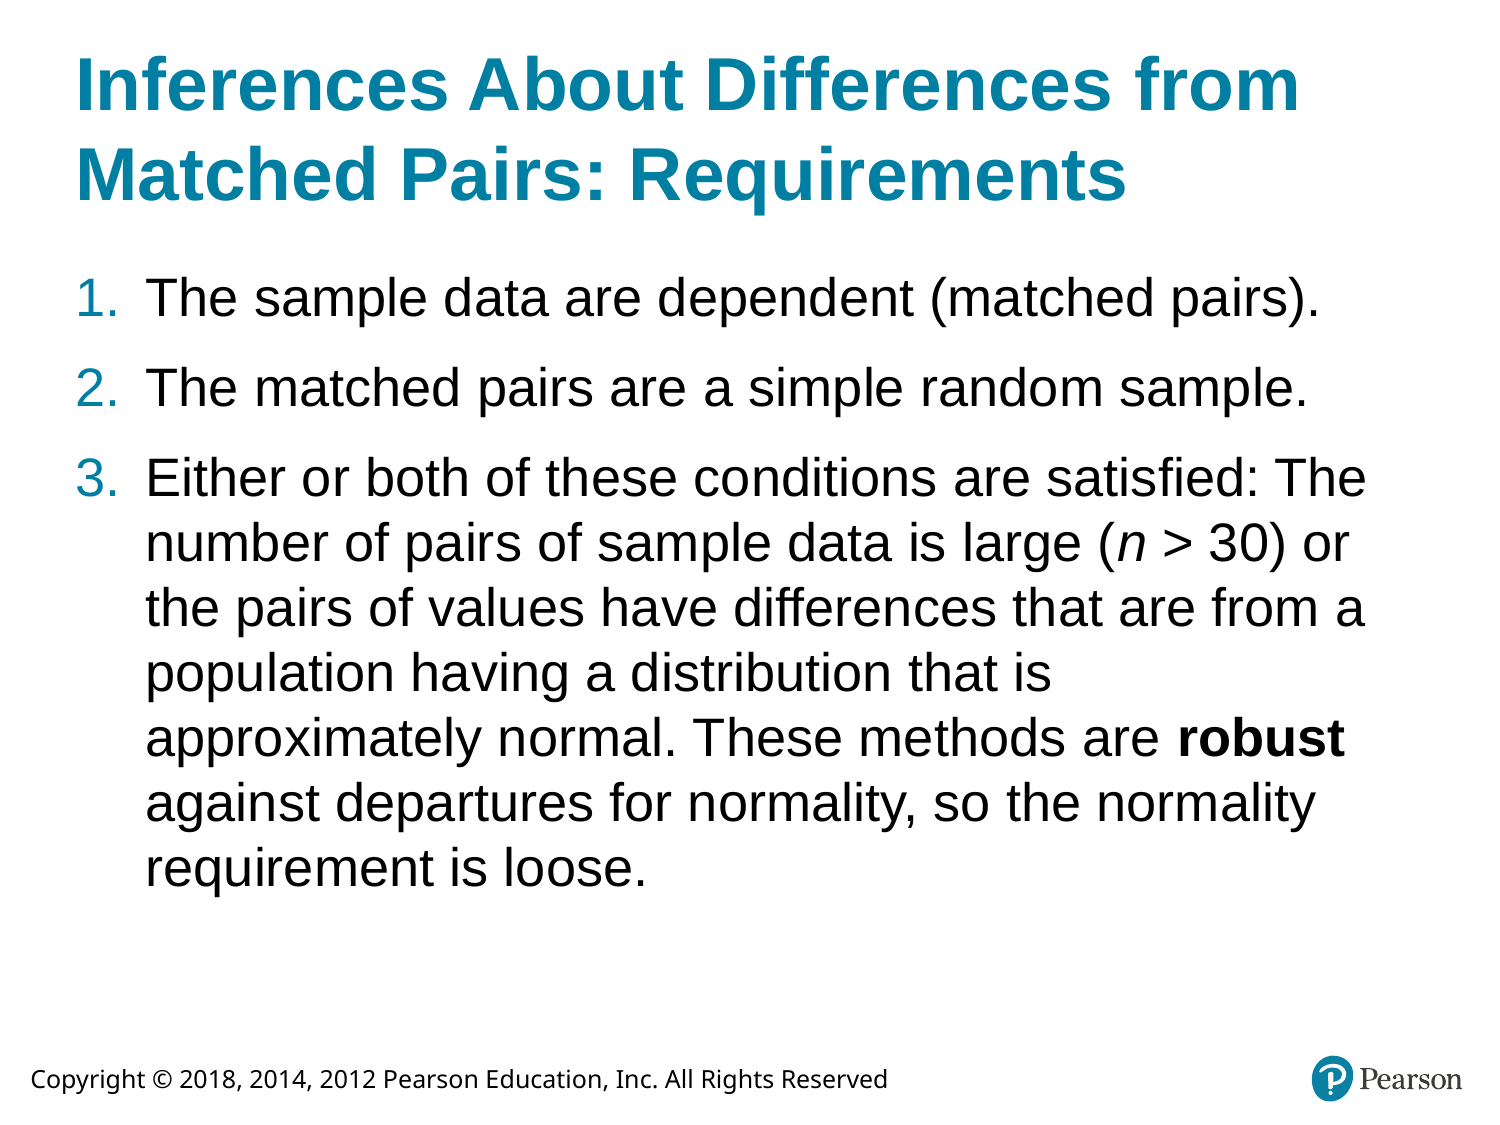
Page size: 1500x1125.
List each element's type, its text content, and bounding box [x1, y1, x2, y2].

list The sample data are dependent (matched pairs). The matched pairs are a simple random sample. Either or both of these conditions are satisfied: The number of pairs of sample data is large (n > 30) or the pairs of values have differences that are from a population having a distribution that is approximately normal. These methods are robust against departures for normality, so the normality requirement is loose. [75, 262, 1400, 938]
title Inferences About Differences from Matched Pairs: Requirements [75, 35, 1425, 216]
